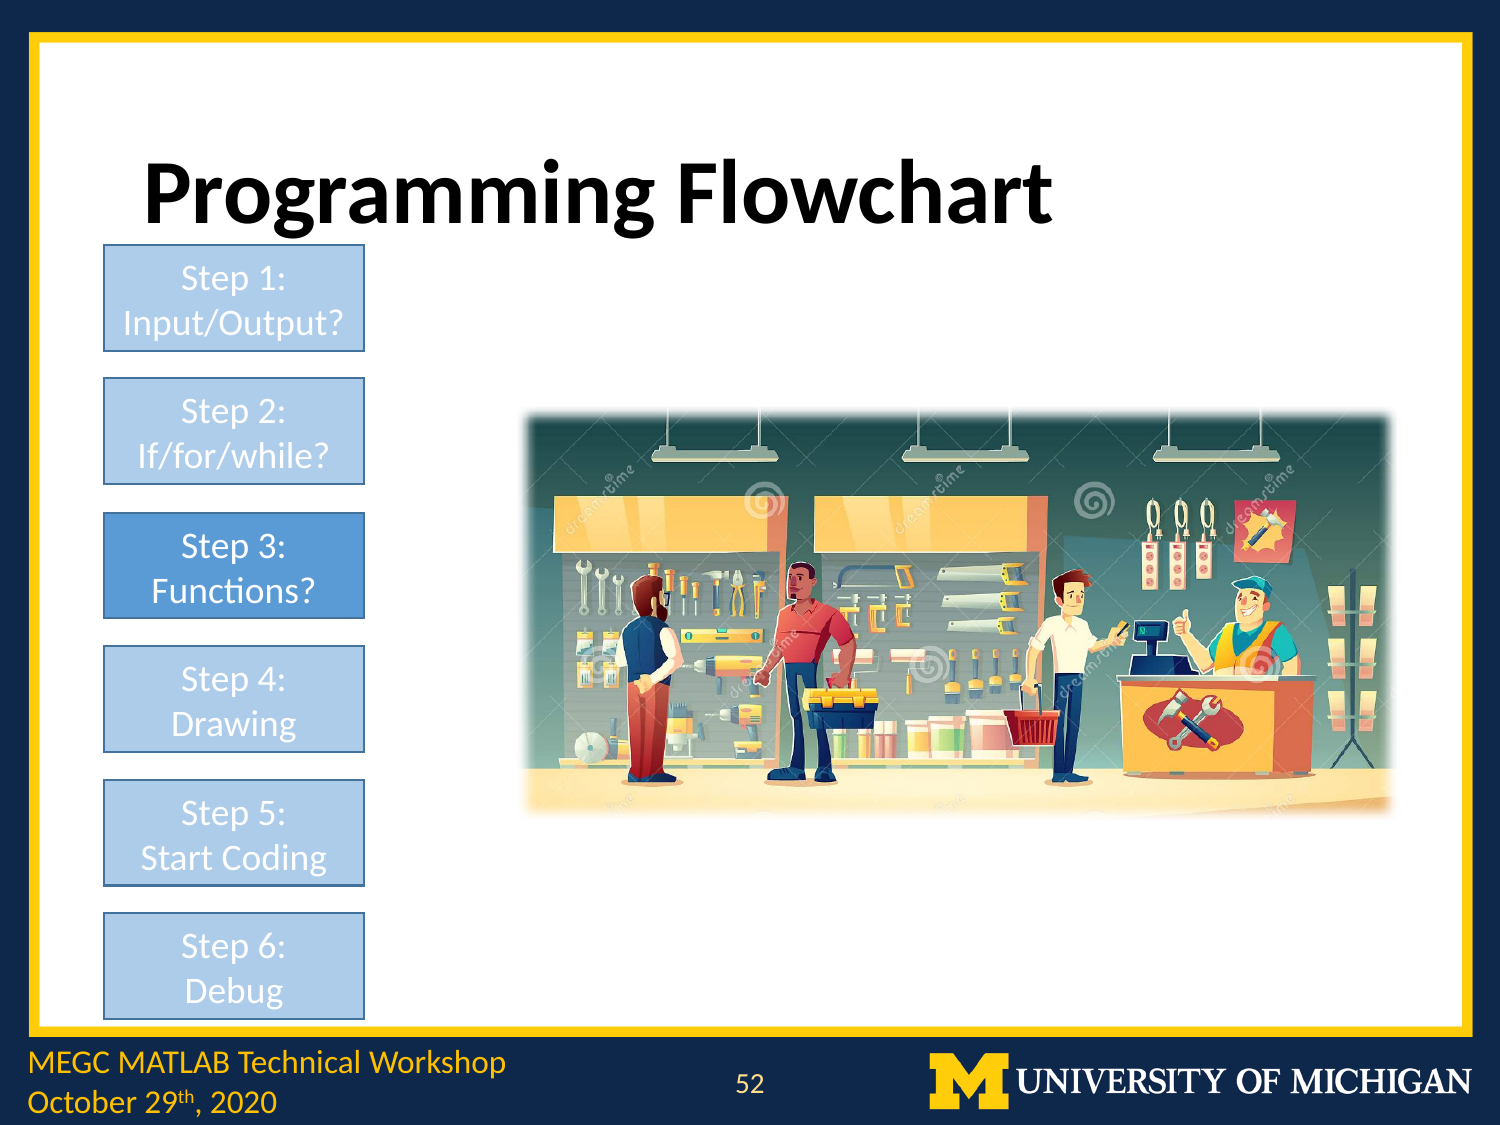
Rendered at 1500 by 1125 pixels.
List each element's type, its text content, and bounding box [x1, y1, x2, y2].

text_box Step 4: Drawing [103, 645, 365, 753]
slide_number 52 [581, 1051, 919, 1112]
text_box Step 5: Start Coding [103, 779, 365, 887]
text_box Programming Flowchart [128, 84, 1422, 303]
text_box Step 1: Input/Output? [103, 244, 365, 352]
text_box Step 6: Debug [103, 912, 365, 1020]
text_box Step 2: If/for/while? [103, 377, 365, 485]
text_box Step 3: Functions? [103, 512, 365, 619]
picture [0, 0, 1500, 1125]
text_box MEGC MATLAB Technical Workshop October 29th, 2020 [12, 1033, 552, 1125]
